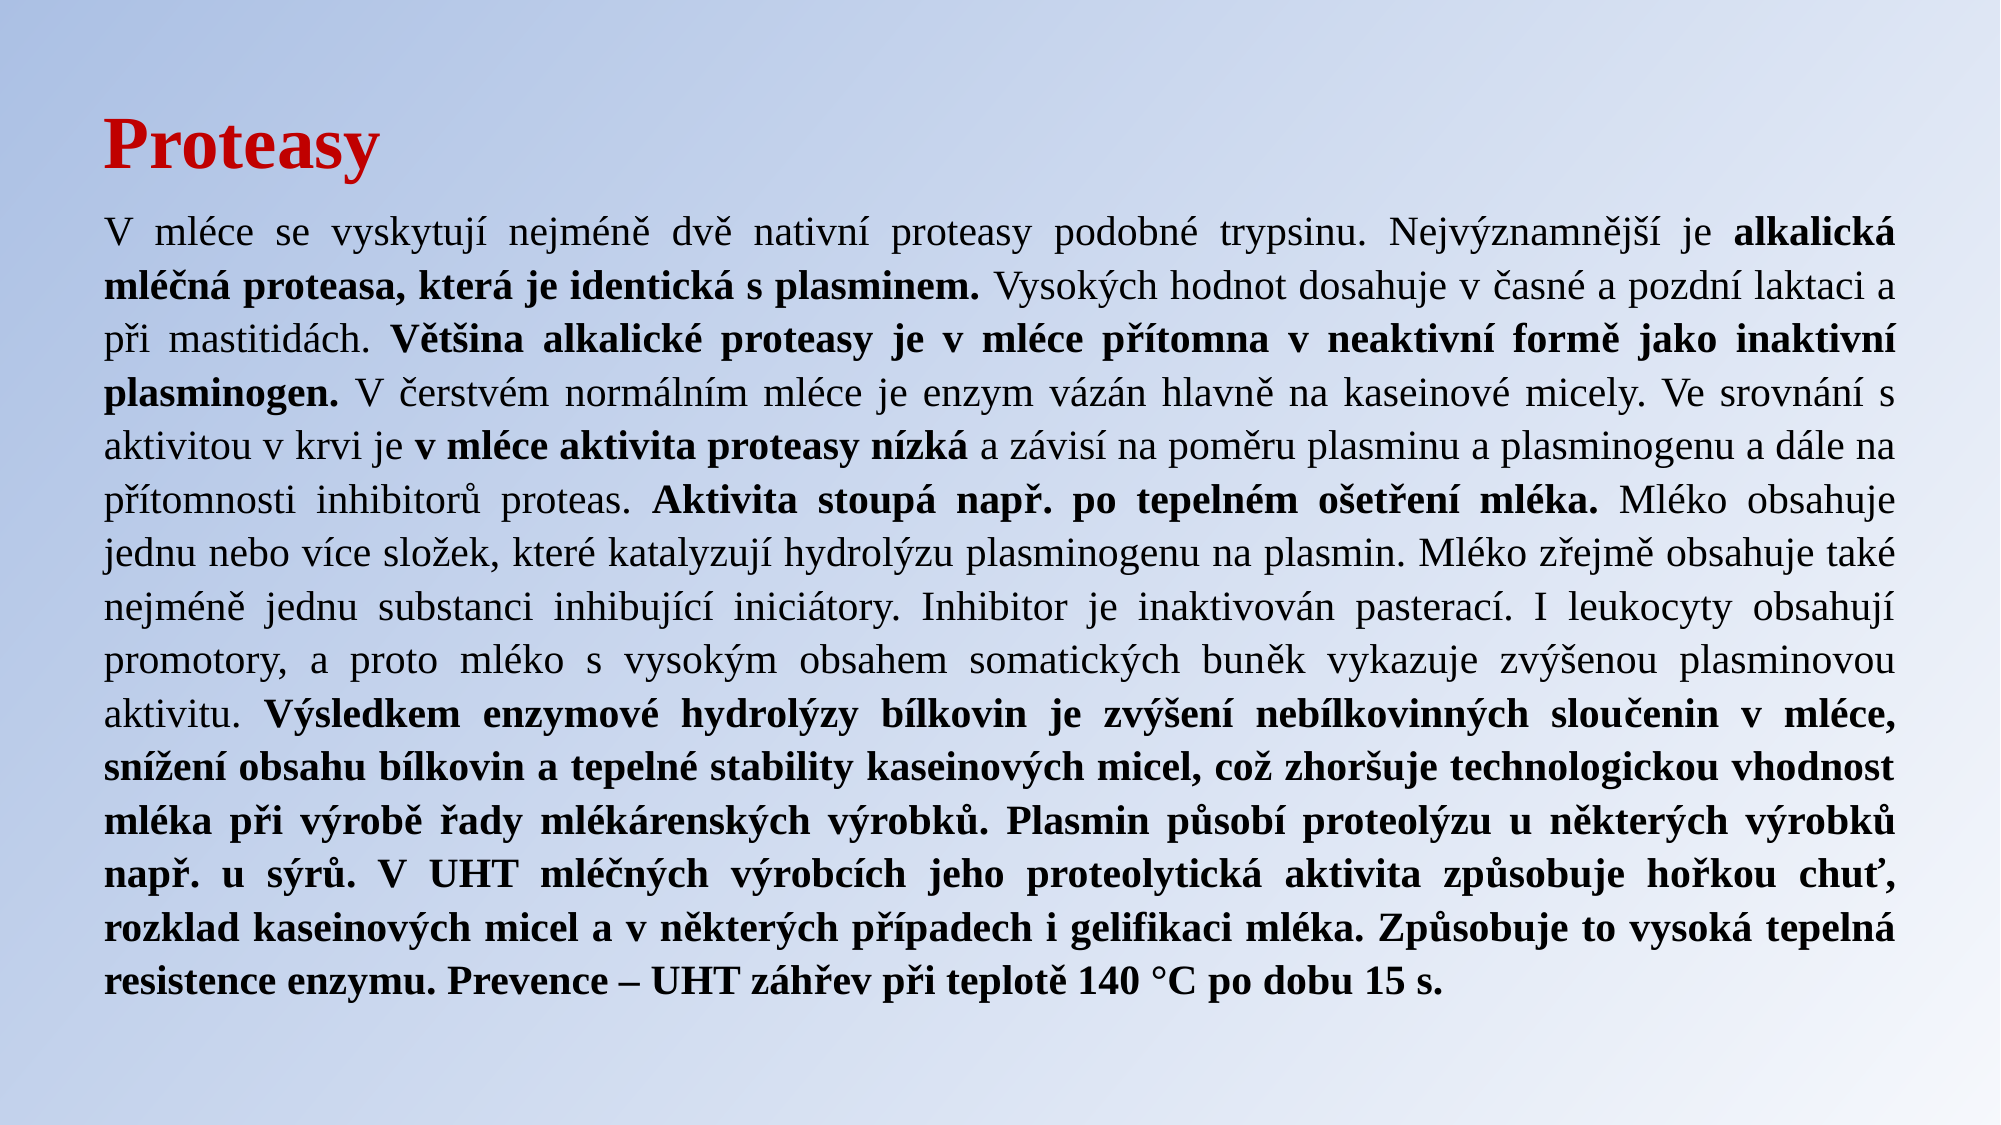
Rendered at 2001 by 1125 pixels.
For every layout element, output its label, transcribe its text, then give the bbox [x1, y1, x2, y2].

text_box Proteasy V mléce se vyskytují nejméně dvě nativní proteasy podobné trypsinu. Nejvýznamnější je alkalická mléčná proteasa, která je identická s plasminem. Vysokých hodnot dosahuje v časné a pozdní laktaci a při mastitidách. Většina alkalické proteasy je v mléce přítomna v neaktivní formě jako inaktivní plasminogen. V čerstvém normálním mléce je enzym vázán hlavně na kaseinové micely. Ve srovnání s aktivitou v krvi je v mléce aktivita proteasy nízká a závisí na poměru plasminu a plasminogenu a dále na přítomnosti inhibitorů proteas. Aktivita stoupá např. po tepelném ošetření mléka. Mléko obsahuje jednu nebo více složek, které katalyzují hydrolýzu plasminogenu na plasmin. Mléko zřejmě obsahuje také nejméně jednu substanci inhibující iniciátory. Inhibitor je inaktivován pasterací. I leukocyty obsahují promotory, a proto mléko s vysokým obsahem somatických buněk vykazuje zvýšenou plasminovou aktivitu. Výsledkem enzymové hydrolýzy bílkovin je zvýšení nebílkovinných sloučenin v mléce, snížení obsahu bílkovin a tepelné stability kaseinových micel, což zhoršuje technologickou vhodnost mléka při výrobě řady mlékárenských výrobků. Plasmin působí proteolýzu u některých výrobků např. u sýrů. V UHT mléčných výrobcích jeho proteolytická aktivita způsobuje hořkou chuť, rozklad kaseinových micel a v některých případech i gelifikaci mléka. Způsobuje to vysoká tepelná resistence enzymu. Prevence – UHT záhřev při teplotě 140 °C po dobu 15 s. [88, 80, 1911, 1081]
